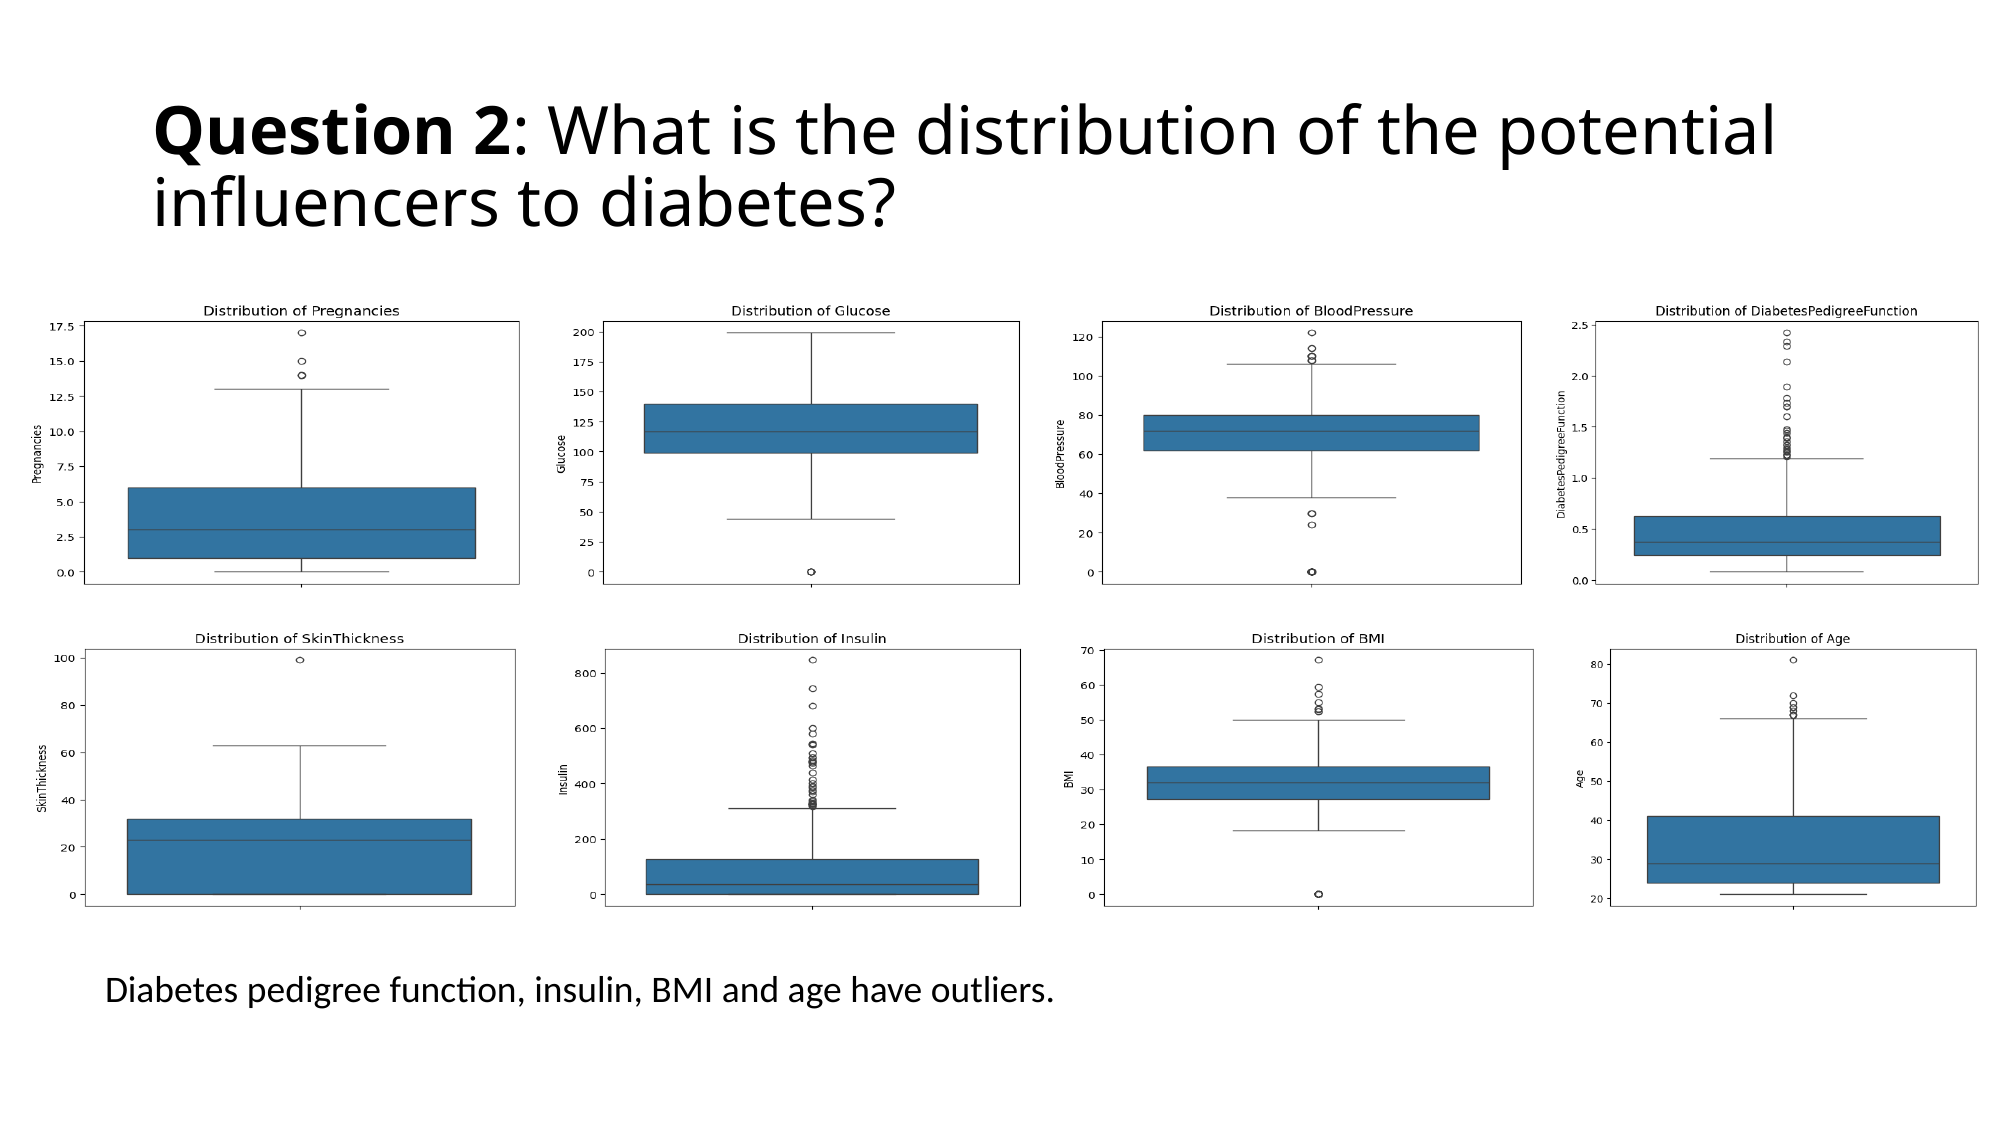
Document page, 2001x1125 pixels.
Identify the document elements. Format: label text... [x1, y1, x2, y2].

picture [1046, 298, 1528, 594]
title Question 2: What is the distribution of the potential influencers to diabetes? [137, 59, 1863, 278]
picture [1568, 626, 1982, 916]
picture [27, 626, 522, 916]
picture [1548, 298, 1985, 594]
picture [1054, 626, 1540, 916]
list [22, 298, 527, 594]
picture [549, 626, 1027, 916]
text_box Diabetes pedigree function, insulin, BMI and age have outliers. [90, 957, 1834, 1018]
picture [546, 298, 1026, 594]
